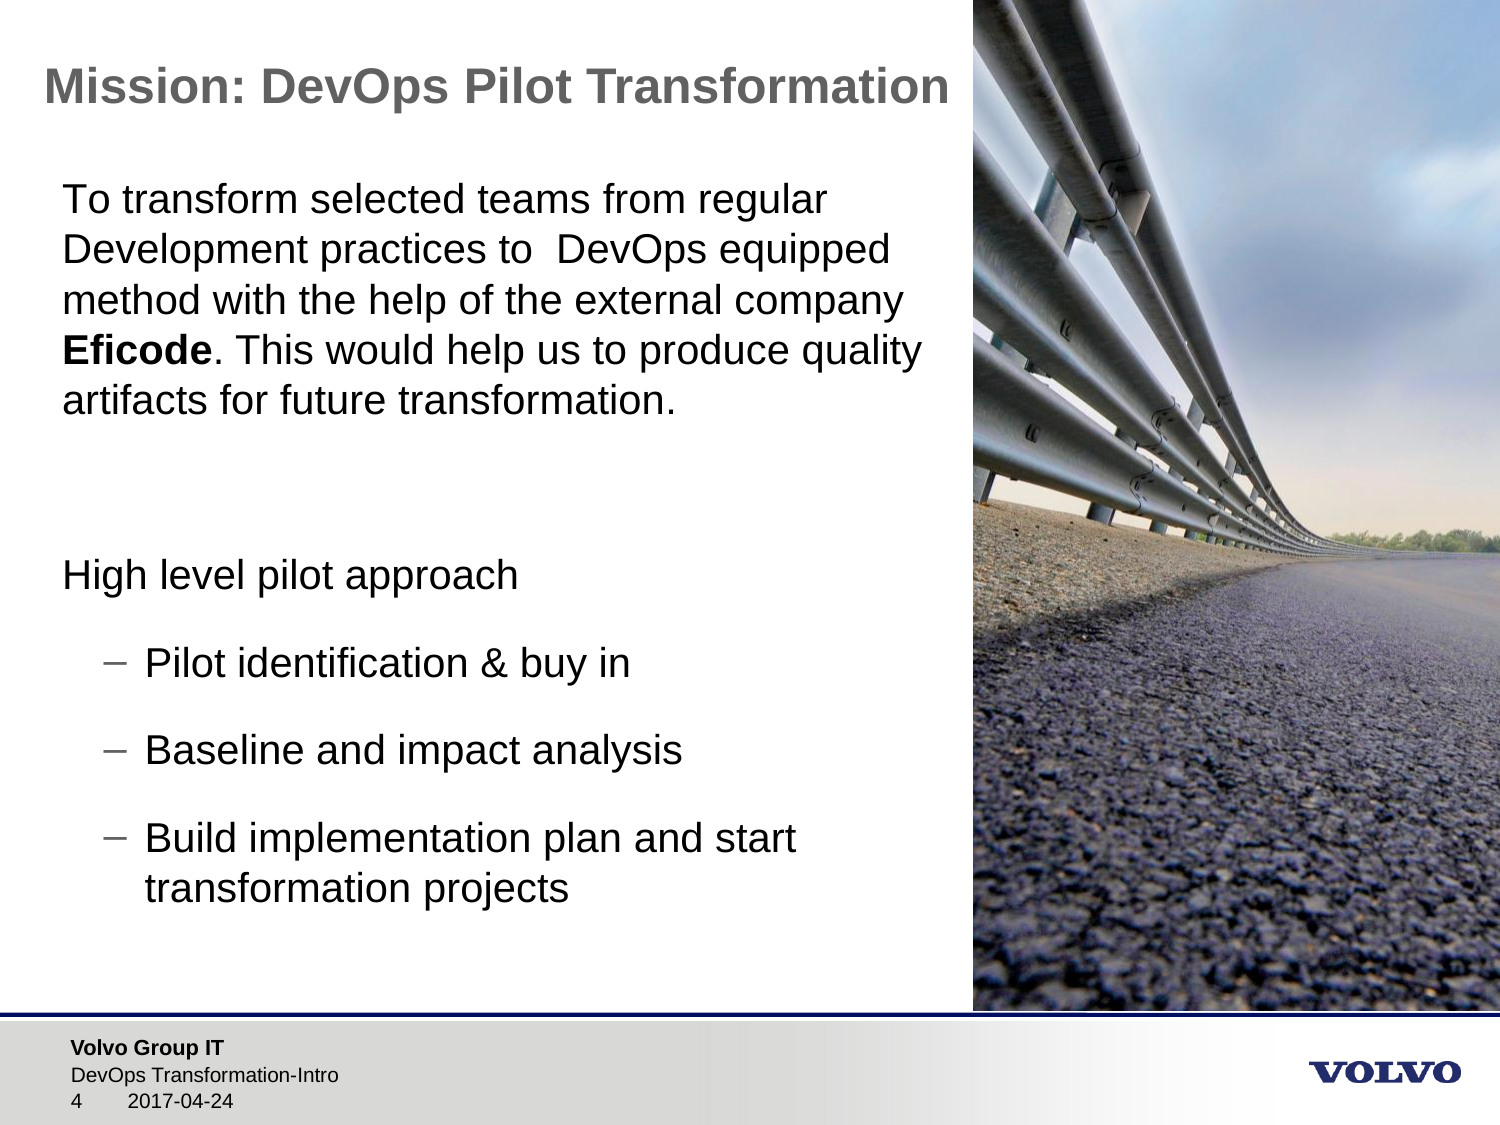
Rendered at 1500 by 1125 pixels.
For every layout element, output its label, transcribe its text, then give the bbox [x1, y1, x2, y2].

picture [0, 1021, 1308, 1125]
list To transform selected teams from regular Development practices to DevOps equipped method with the help of the external company Eficode. This would help us to produce quality artifacts for future transformation. High level pilot approach Pilot identification & buy in Baseline and impact analysis Build implementation plan and start transformation projects [47, 234, 962, 992]
slide_number 4 [55, 1085, 139, 1121]
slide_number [139, 1090, 508, 1120]
picture [972, 0, 1500, 1011]
picture [1309, 1061, 1461, 1083]
title Mission: DevOps Pilot Transformation [28, 46, 967, 234]
footer DevOps Transformation-Intro [55, 1054, 1184, 1090]
